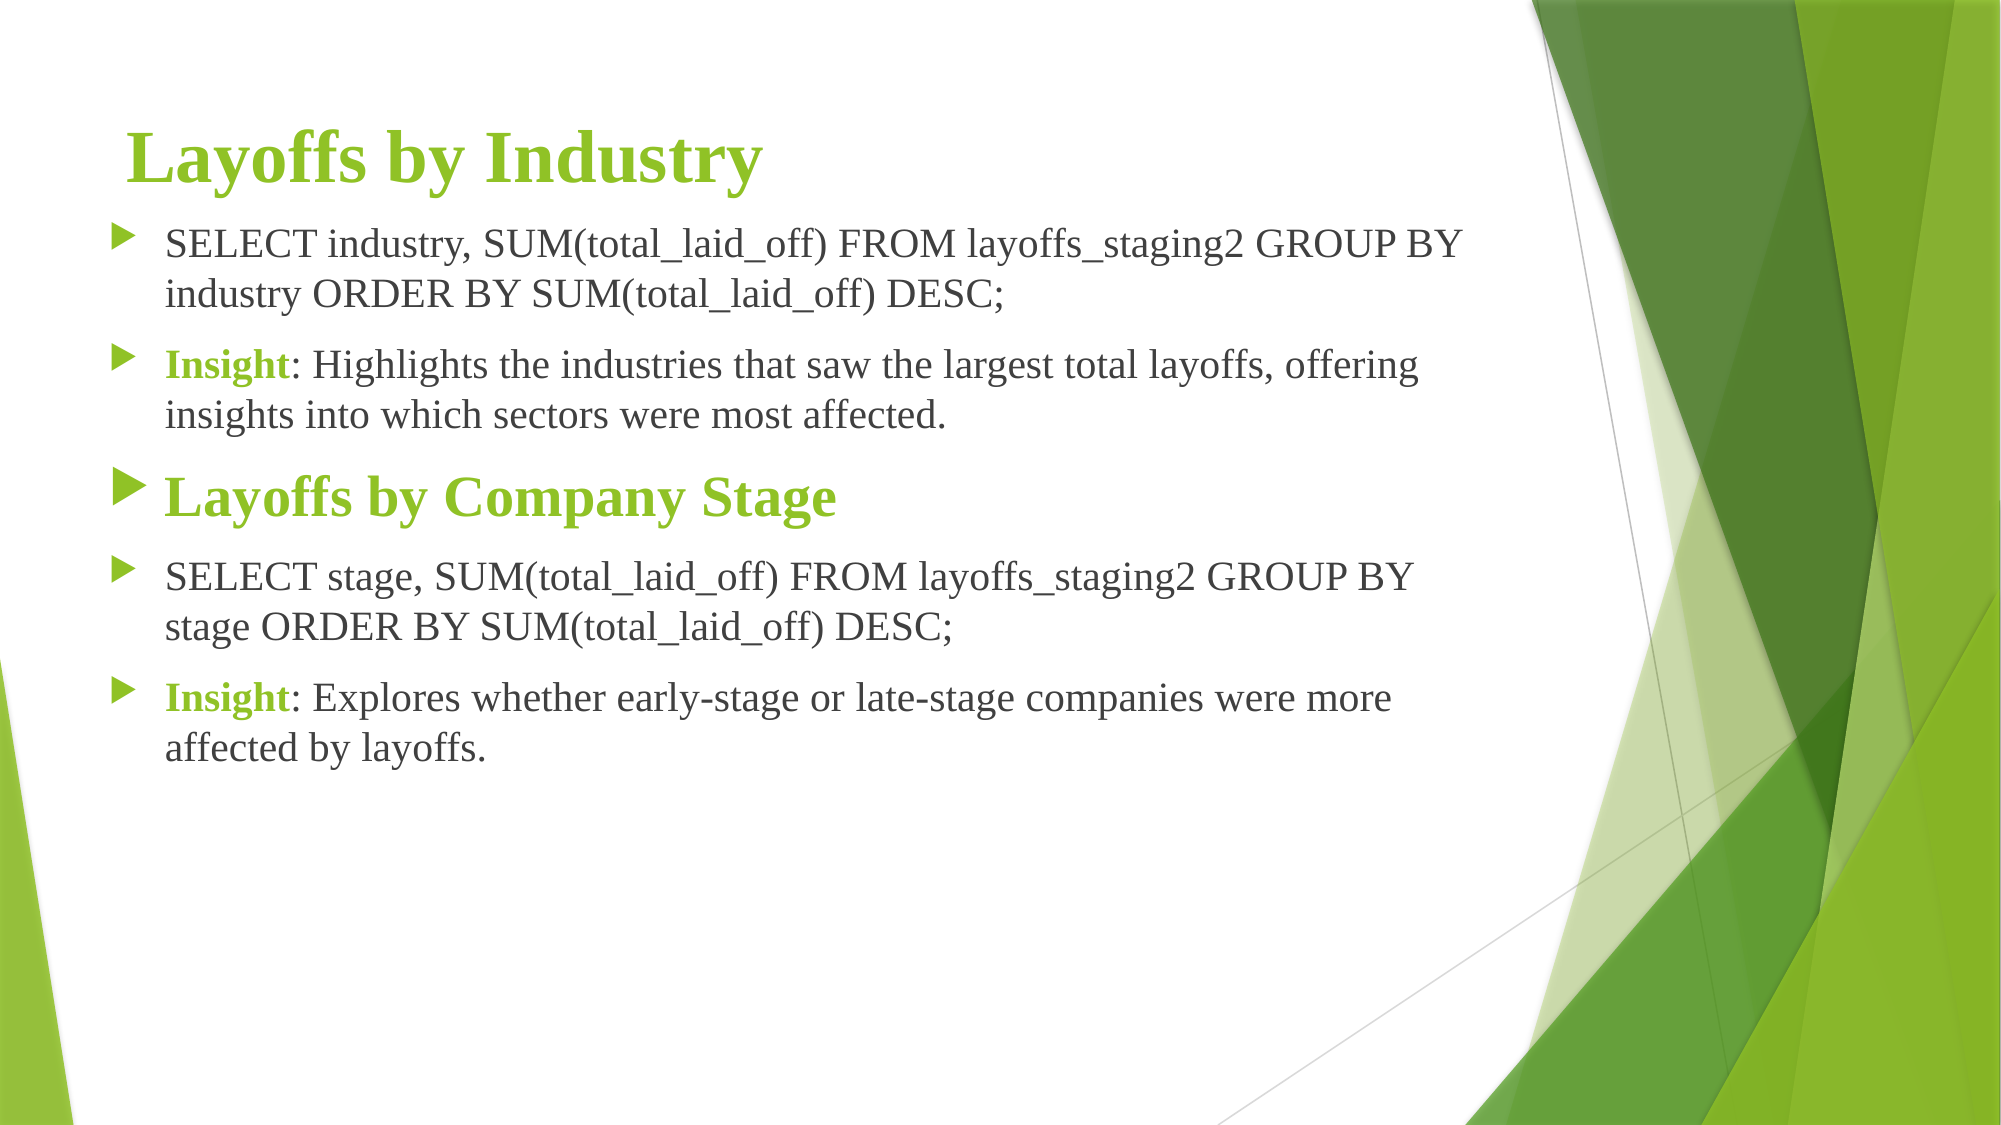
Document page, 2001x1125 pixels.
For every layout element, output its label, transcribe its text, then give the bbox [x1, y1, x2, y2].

list SELECT industry, SUM(total_laid_off) FROM layoffs_staging2 GROUP BY industry ORDER BY SUM(total_laid_off) DESC; Insight: Highlights the industries that saw the largest total layoffs, offering insights into which sectors were most affected. Layoffs by Company Stage SELECT stage, SUM(total_laid_off) FROM layoffs_staging2 GROUP BY stage ORDER BY SUM(total_laid_off) DESC; Insight: Explores whether early-stage or late-stage companies were more affected by layoffs. [93, 208, 1504, 845]
title Layoffs by Industry [111, 99, 1522, 317]
